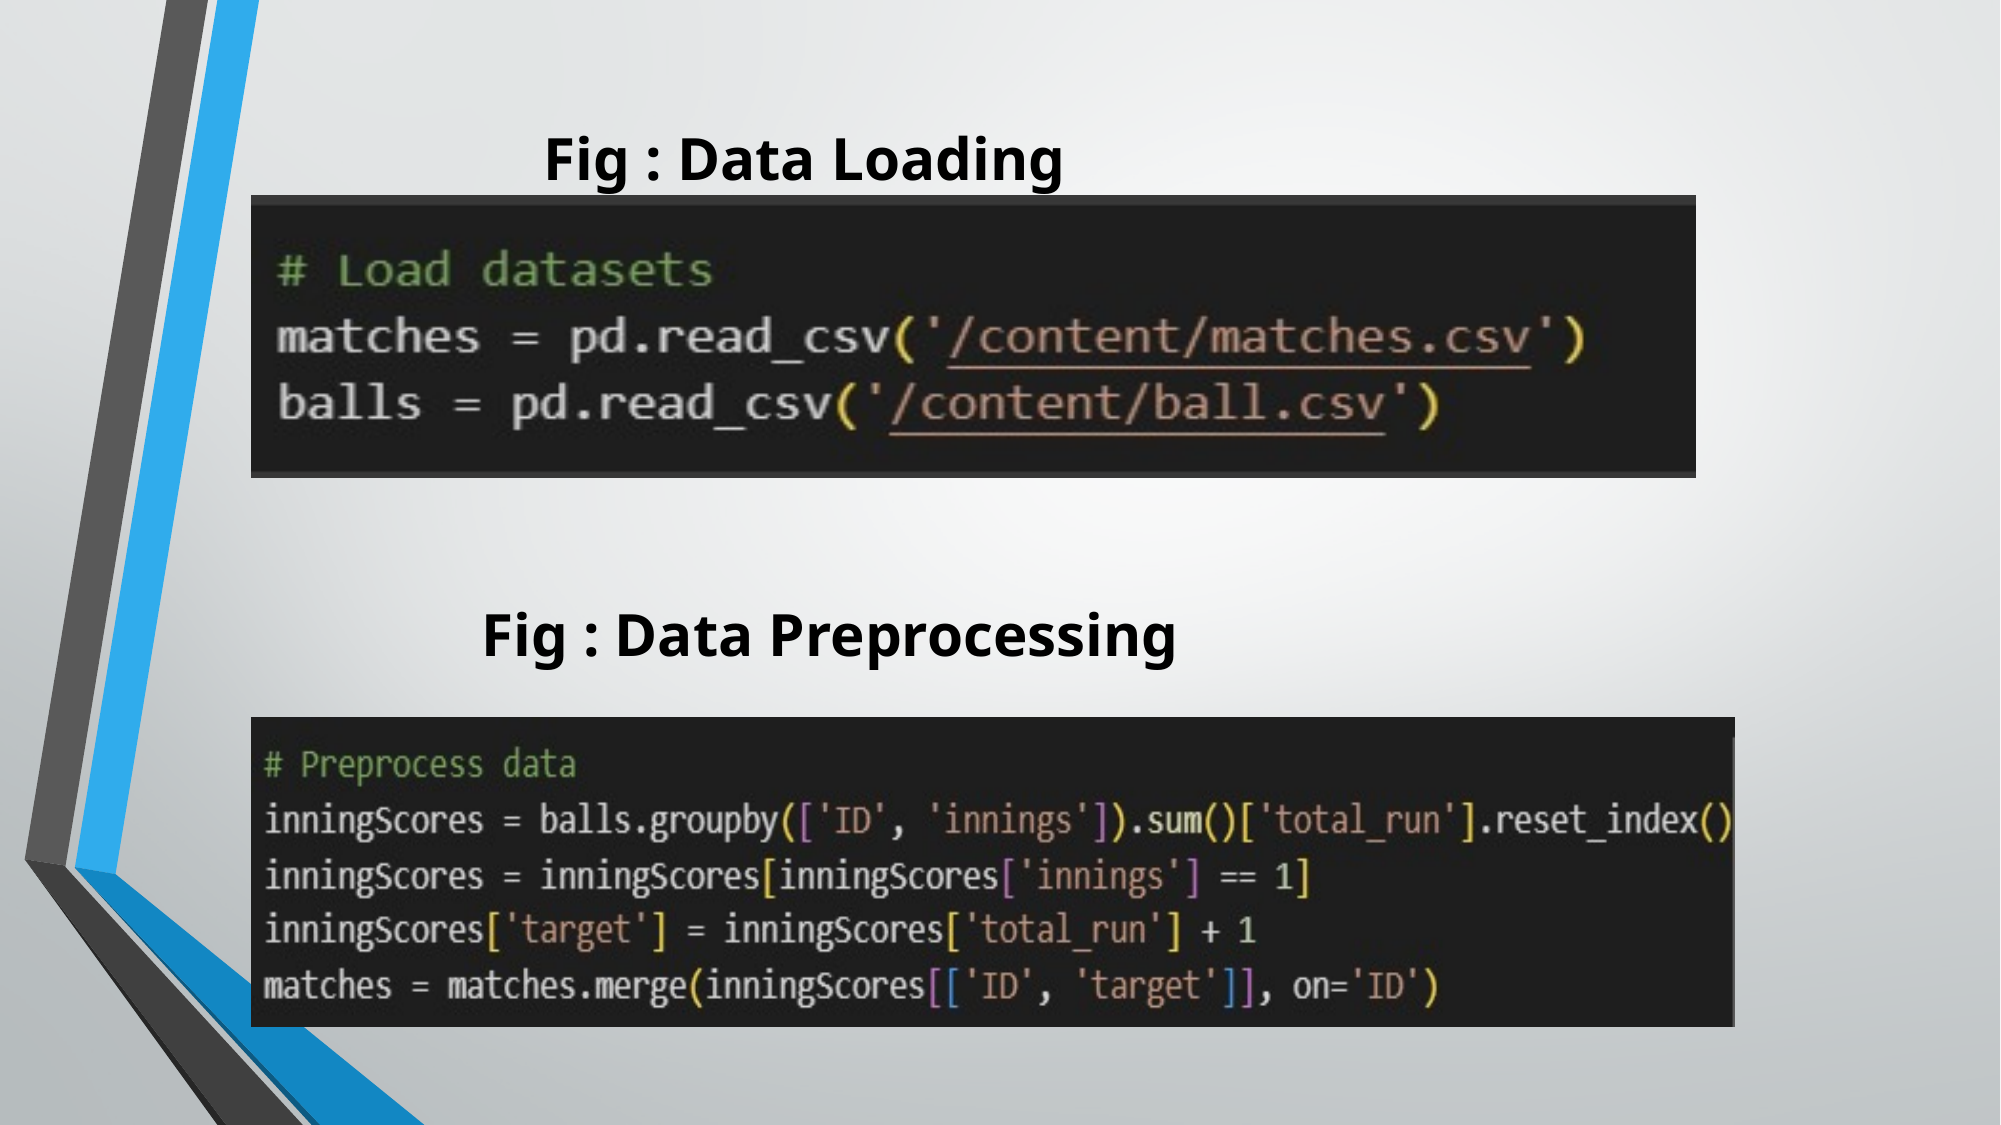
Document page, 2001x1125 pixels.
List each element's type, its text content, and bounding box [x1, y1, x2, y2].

text_box Fig : Data Preprocessing [466, 590, 1255, 676]
text_box Fig : Data Loading [324, 114, 1135, 195]
picture [251, 195, 1697, 478]
picture [251, 717, 1735, 1028]
